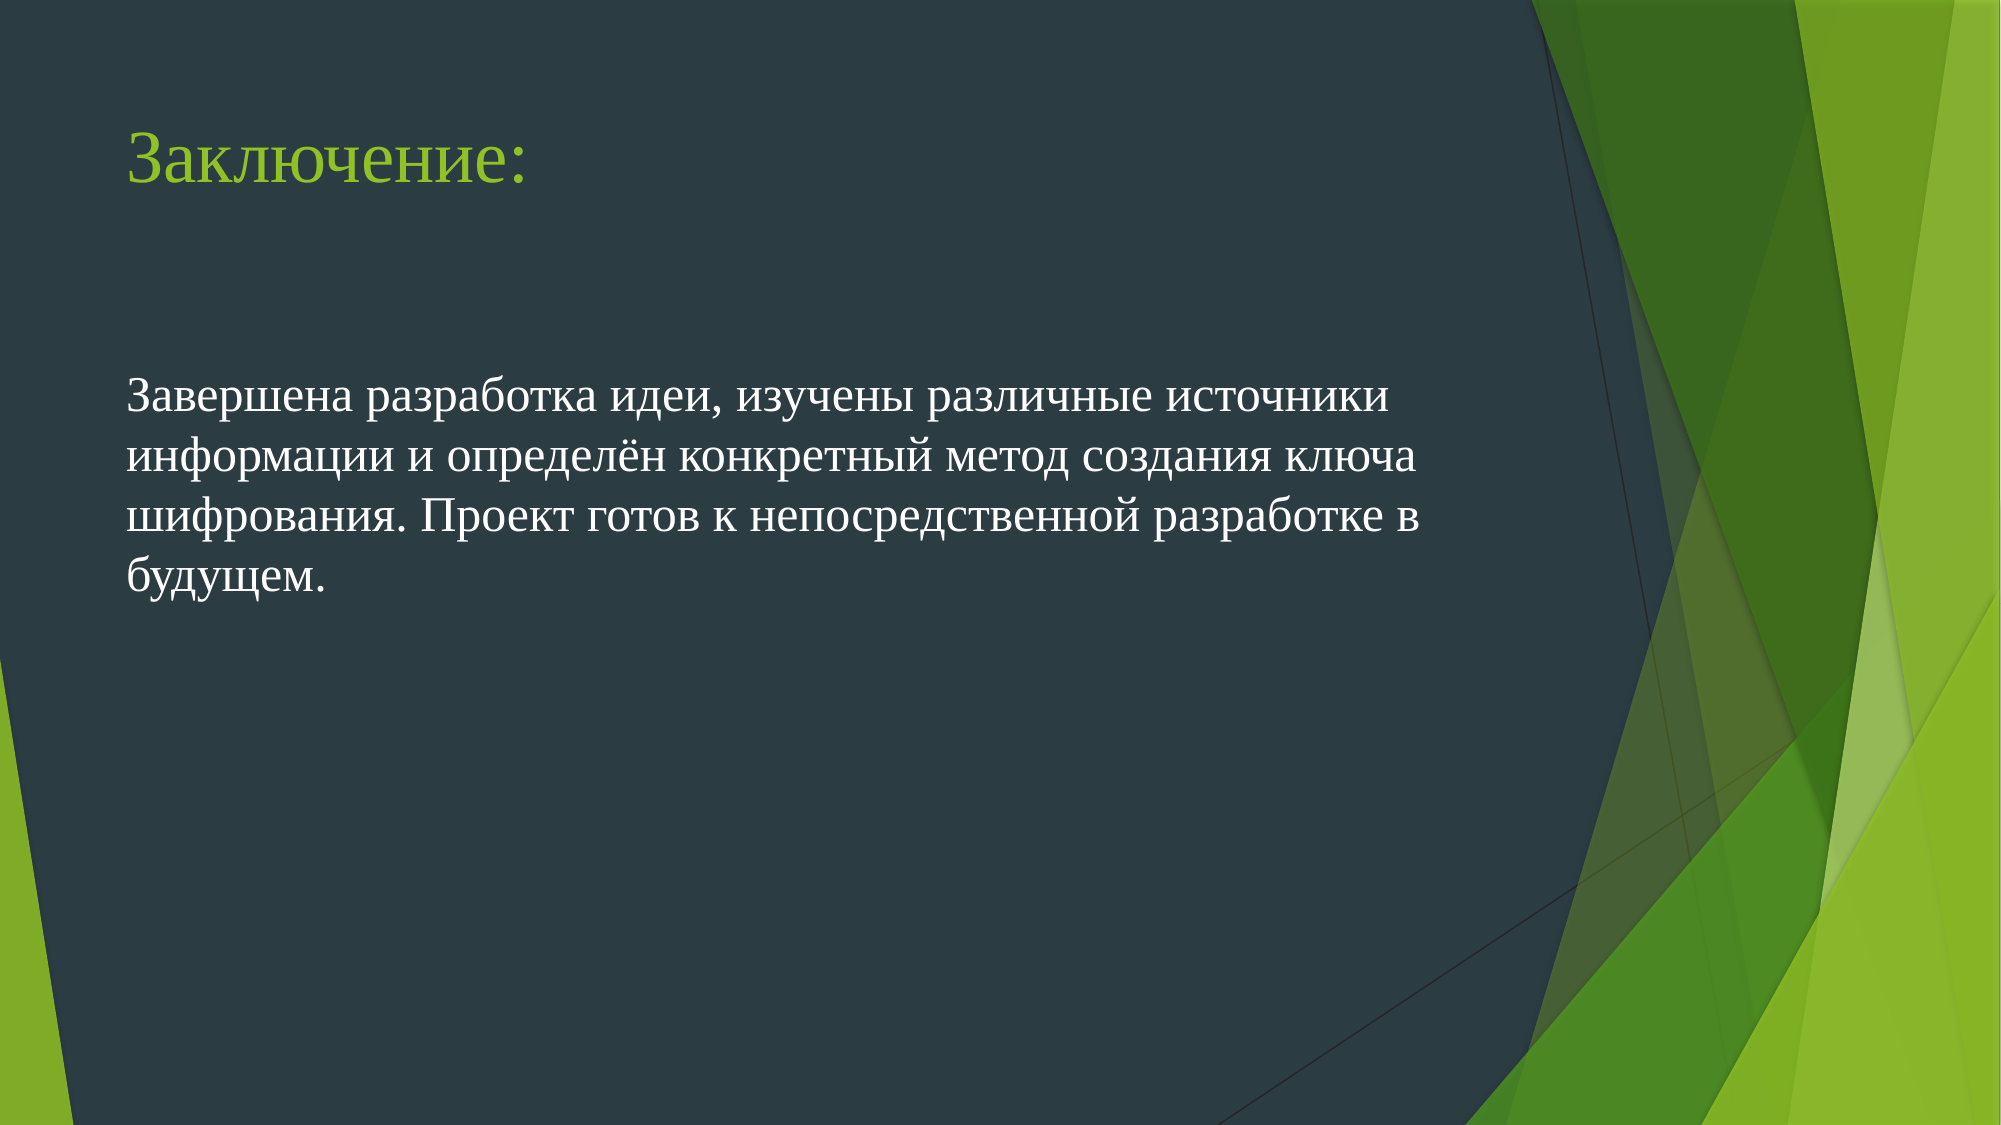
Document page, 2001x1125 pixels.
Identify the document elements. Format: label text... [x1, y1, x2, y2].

list Завершена разработка идеи, изучены различные источники информации и определён конкретный метод создания ключа шифрования. Проект готов к непосредственной разработке в будущем. [111, 354, 1522, 992]
title Заключение: [111, 99, 1522, 317]
